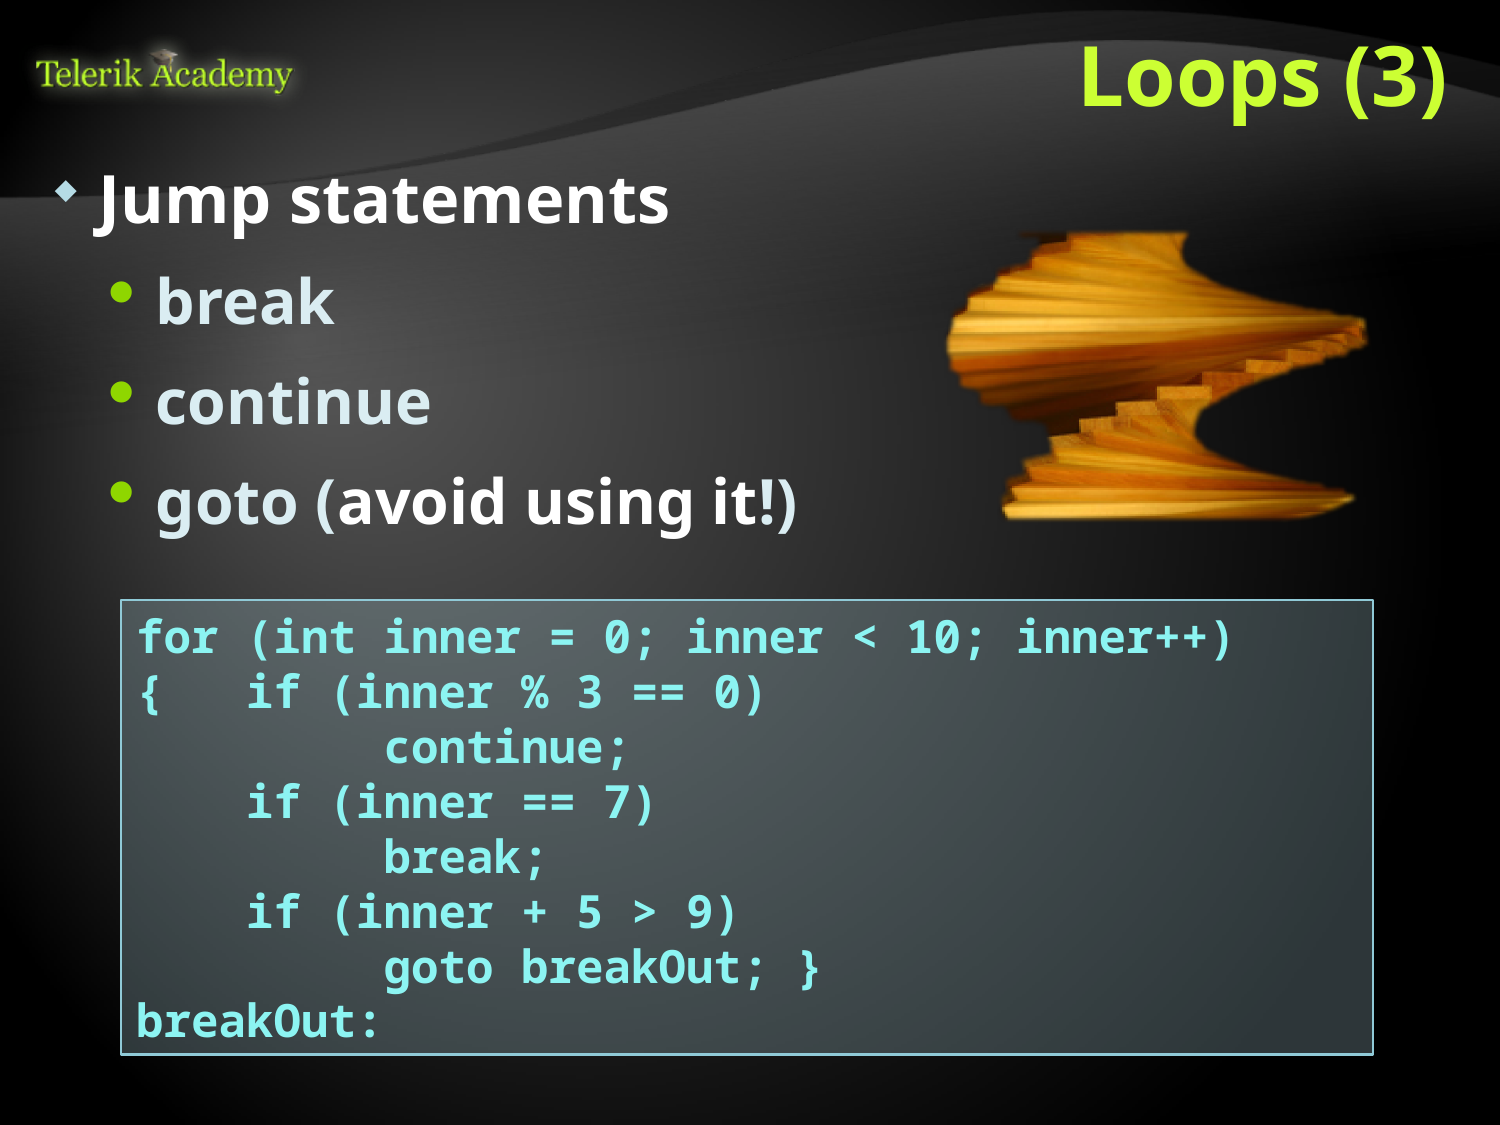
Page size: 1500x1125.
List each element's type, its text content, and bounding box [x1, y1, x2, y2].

title Loops (3) [300, 12, 1463, 149]
picture [0, 0, 1500, 1125]
list Jump statements break continue goto (avoid using it!) [37, 149, 1463, 1100]
text_box for (int inner = 0; inner < 10; inner++) { if (inner % 3 == 0) continue; if (inner == 7) break; if (inner + 5 > 9) goto breakOut; } breakOut: [121, 599, 1374, 1055]
